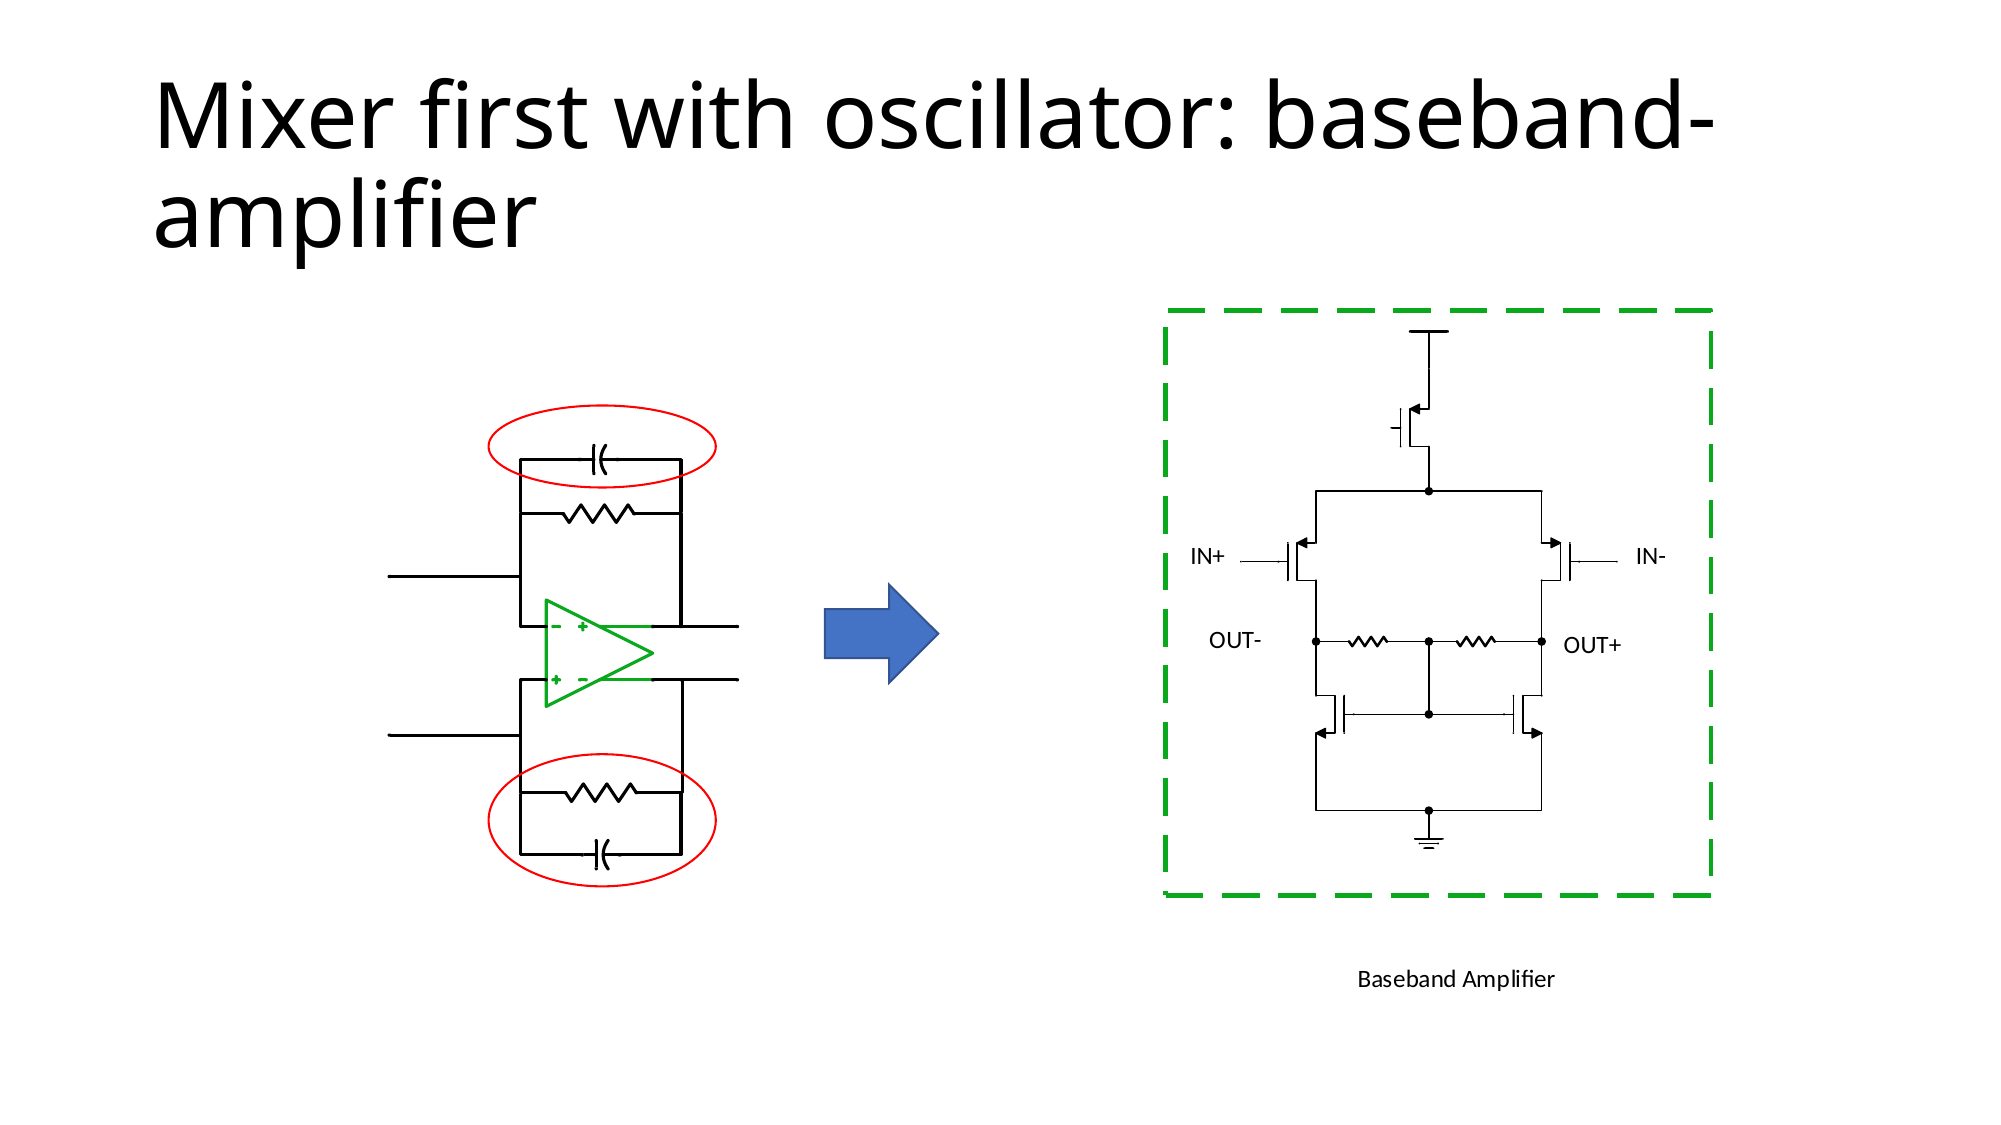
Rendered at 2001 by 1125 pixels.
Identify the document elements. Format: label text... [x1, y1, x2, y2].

text_box [488, 404, 716, 440]
text_box [529, 872, 676, 888]
title Mixer first with oscillator: baseband-amplifier [137, 59, 1863, 278]
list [384, 440, 741, 872]
text_box [823, 582, 940, 686]
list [1160, 304, 1715, 1008]
